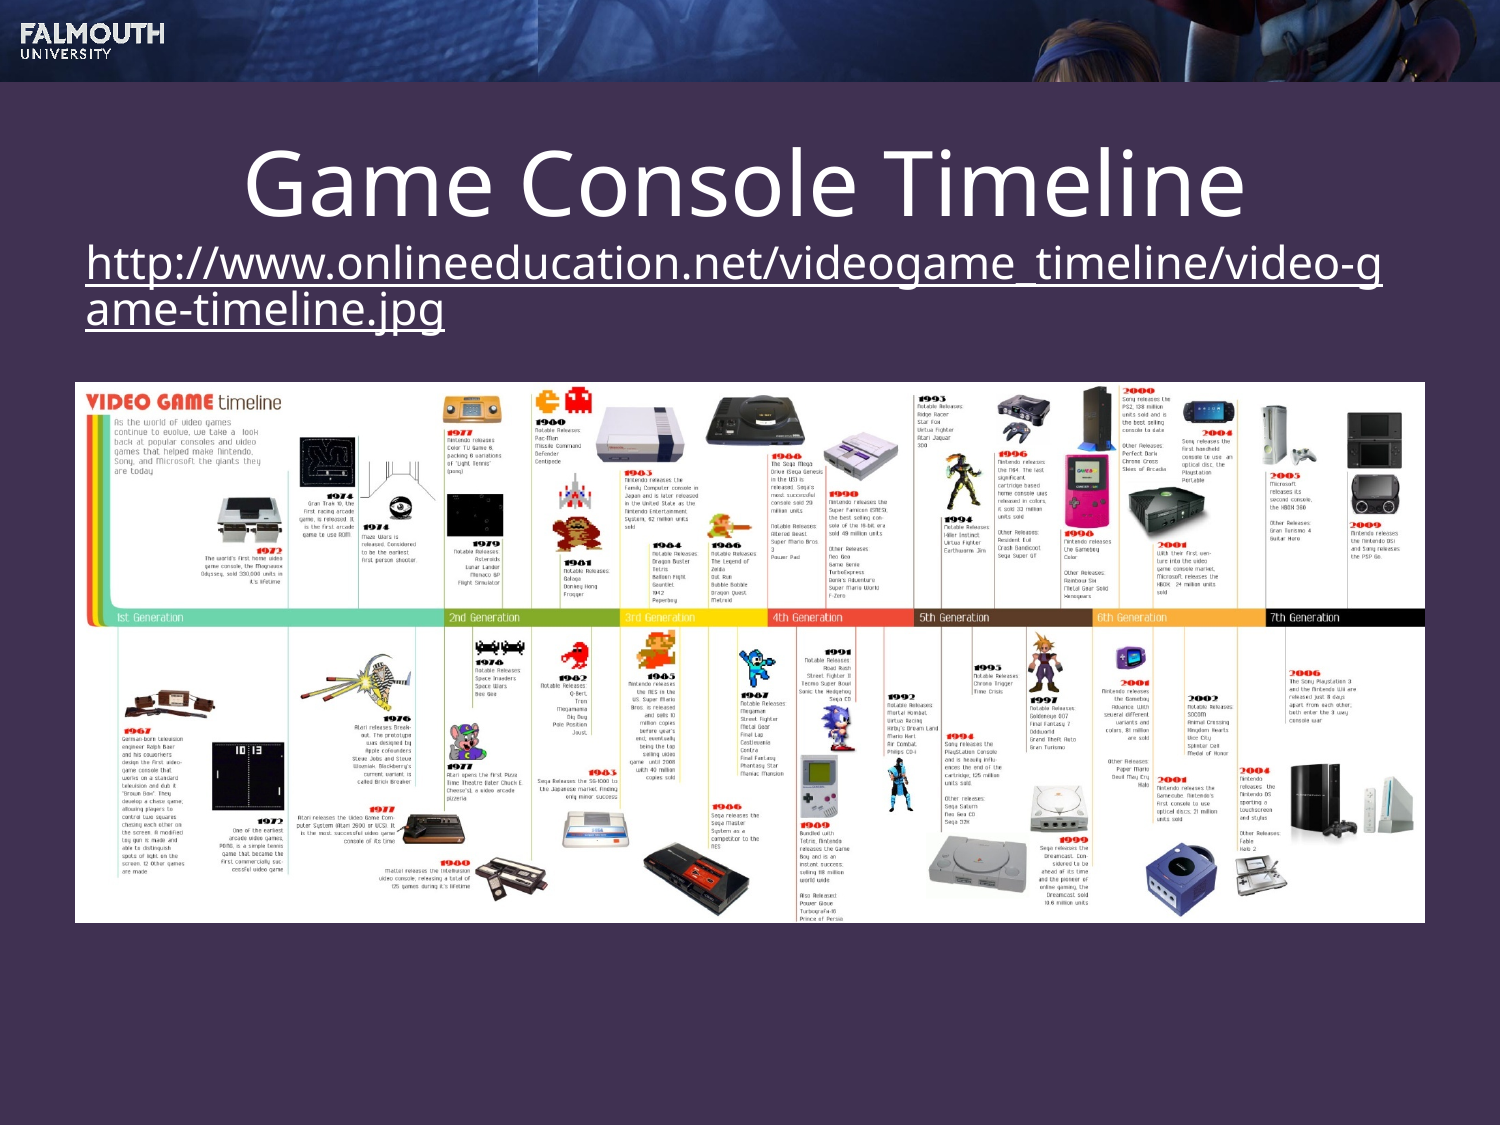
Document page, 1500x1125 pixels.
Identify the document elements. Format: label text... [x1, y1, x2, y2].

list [74, 382, 1426, 923]
picture [0, 0, 1500, 82]
title Game Console Timeline http://www.onlineeducation.net/videogame_timeline/video-game-timeline.jpg [70, 117, 1421, 305]
